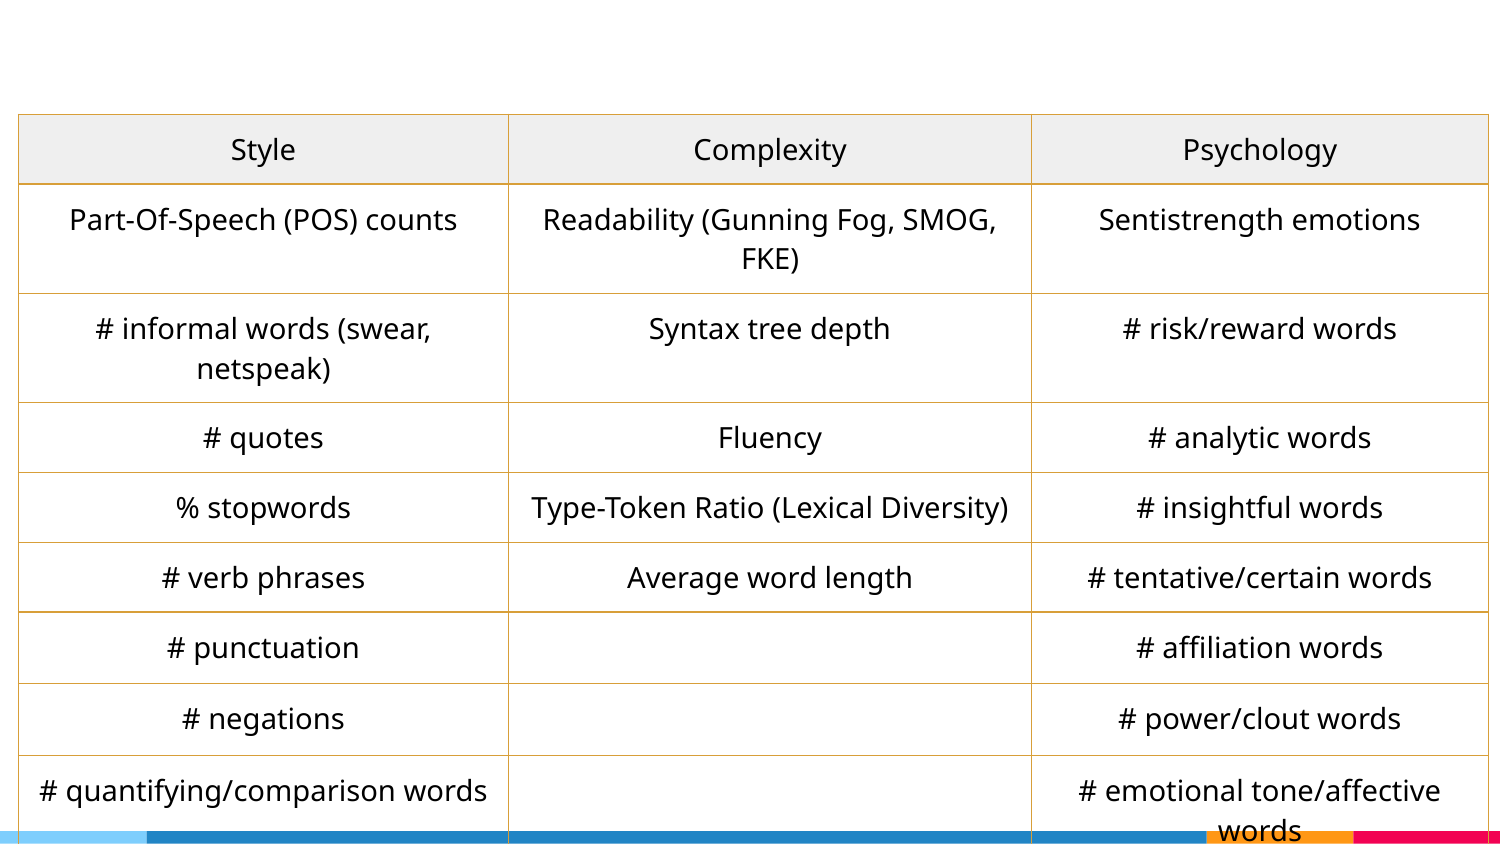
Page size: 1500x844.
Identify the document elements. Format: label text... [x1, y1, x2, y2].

table_cell [509, 684, 1031, 755]
table_cell # negations [19, 684, 508, 755]
table_cell # affiliation words [1032, 613, 1488, 683]
table_cell [509, 613, 1031, 683]
table_cell # verb phrases [19, 543, 508, 611]
table_cell Type-Token Ratio (Lexical Diversity) [509, 473, 1031, 542]
table_header Psychology [1032, 115, 1488, 183]
table_cell # analytic words [1032, 403, 1488, 472]
table_cell Sentistrength emotions [1032, 185, 1488, 293]
table_cell # risk/reward words [1032, 294, 1488, 402]
table_cell Fluency [509, 403, 1031, 472]
table_cell Syntax tree depth [509, 294, 1031, 402]
table_cell Part-Of-Speech (POS) counts [19, 185, 508, 293]
table_cell [509, 756, 1031, 844]
table_cell # emotional tone/affective words [1032, 756, 1488, 844]
table_cell # tentative/certain words [1032, 543, 1488, 611]
table_cell # quantifying/comparison words [19, 756, 508, 844]
table_cell Average word length [509, 543, 1031, 611]
table_cell # punctuation [19, 613, 508, 683]
table_cell # insightful words [1032, 473, 1488, 542]
table_cell # informal words (swear, netspeak) [19, 294, 508, 402]
table_cell # power/clout words [1032, 684, 1488, 755]
table_header Style [19, 115, 508, 183]
table_cell # quotes [19, 403, 508, 472]
table_header Complexity [509, 115, 1031, 183]
table_cell % stopwords [19, 473, 508, 542]
table_cell Readability (Gunning Fog, SMOG, FKE) [509, 185, 1031, 293]
